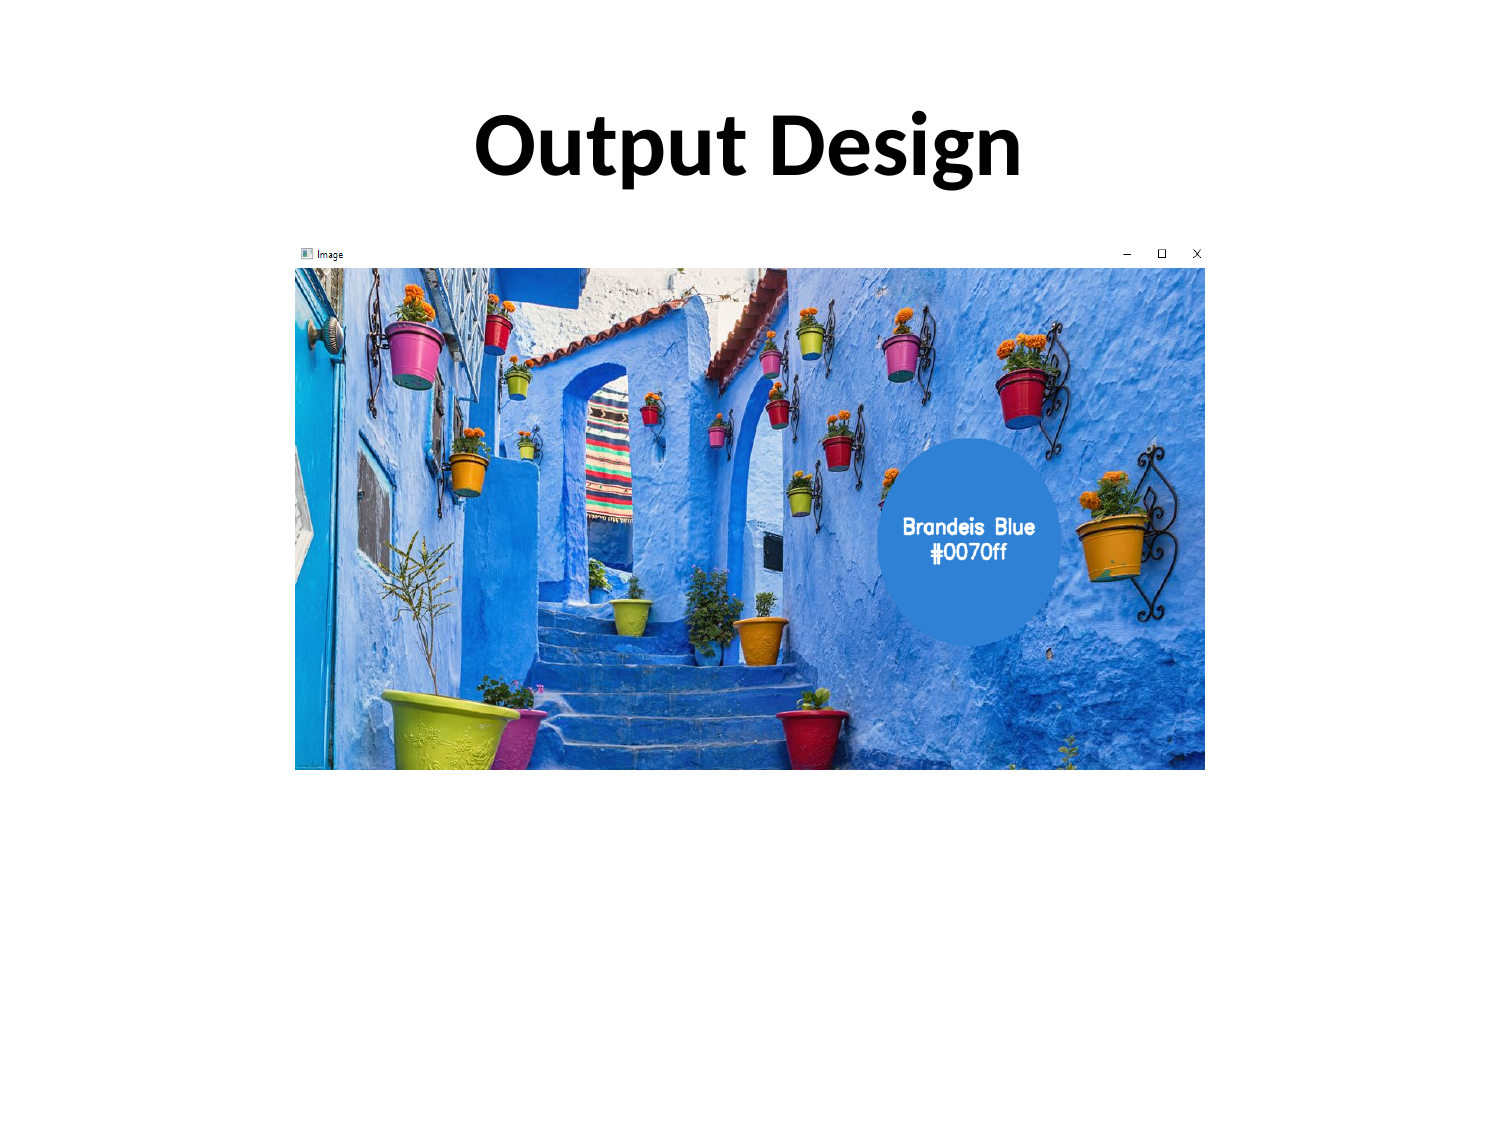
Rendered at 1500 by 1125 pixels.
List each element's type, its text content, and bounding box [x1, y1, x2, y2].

text_box [294, 243, 1206, 772]
title Output Design [75, 45, 1425, 233]
